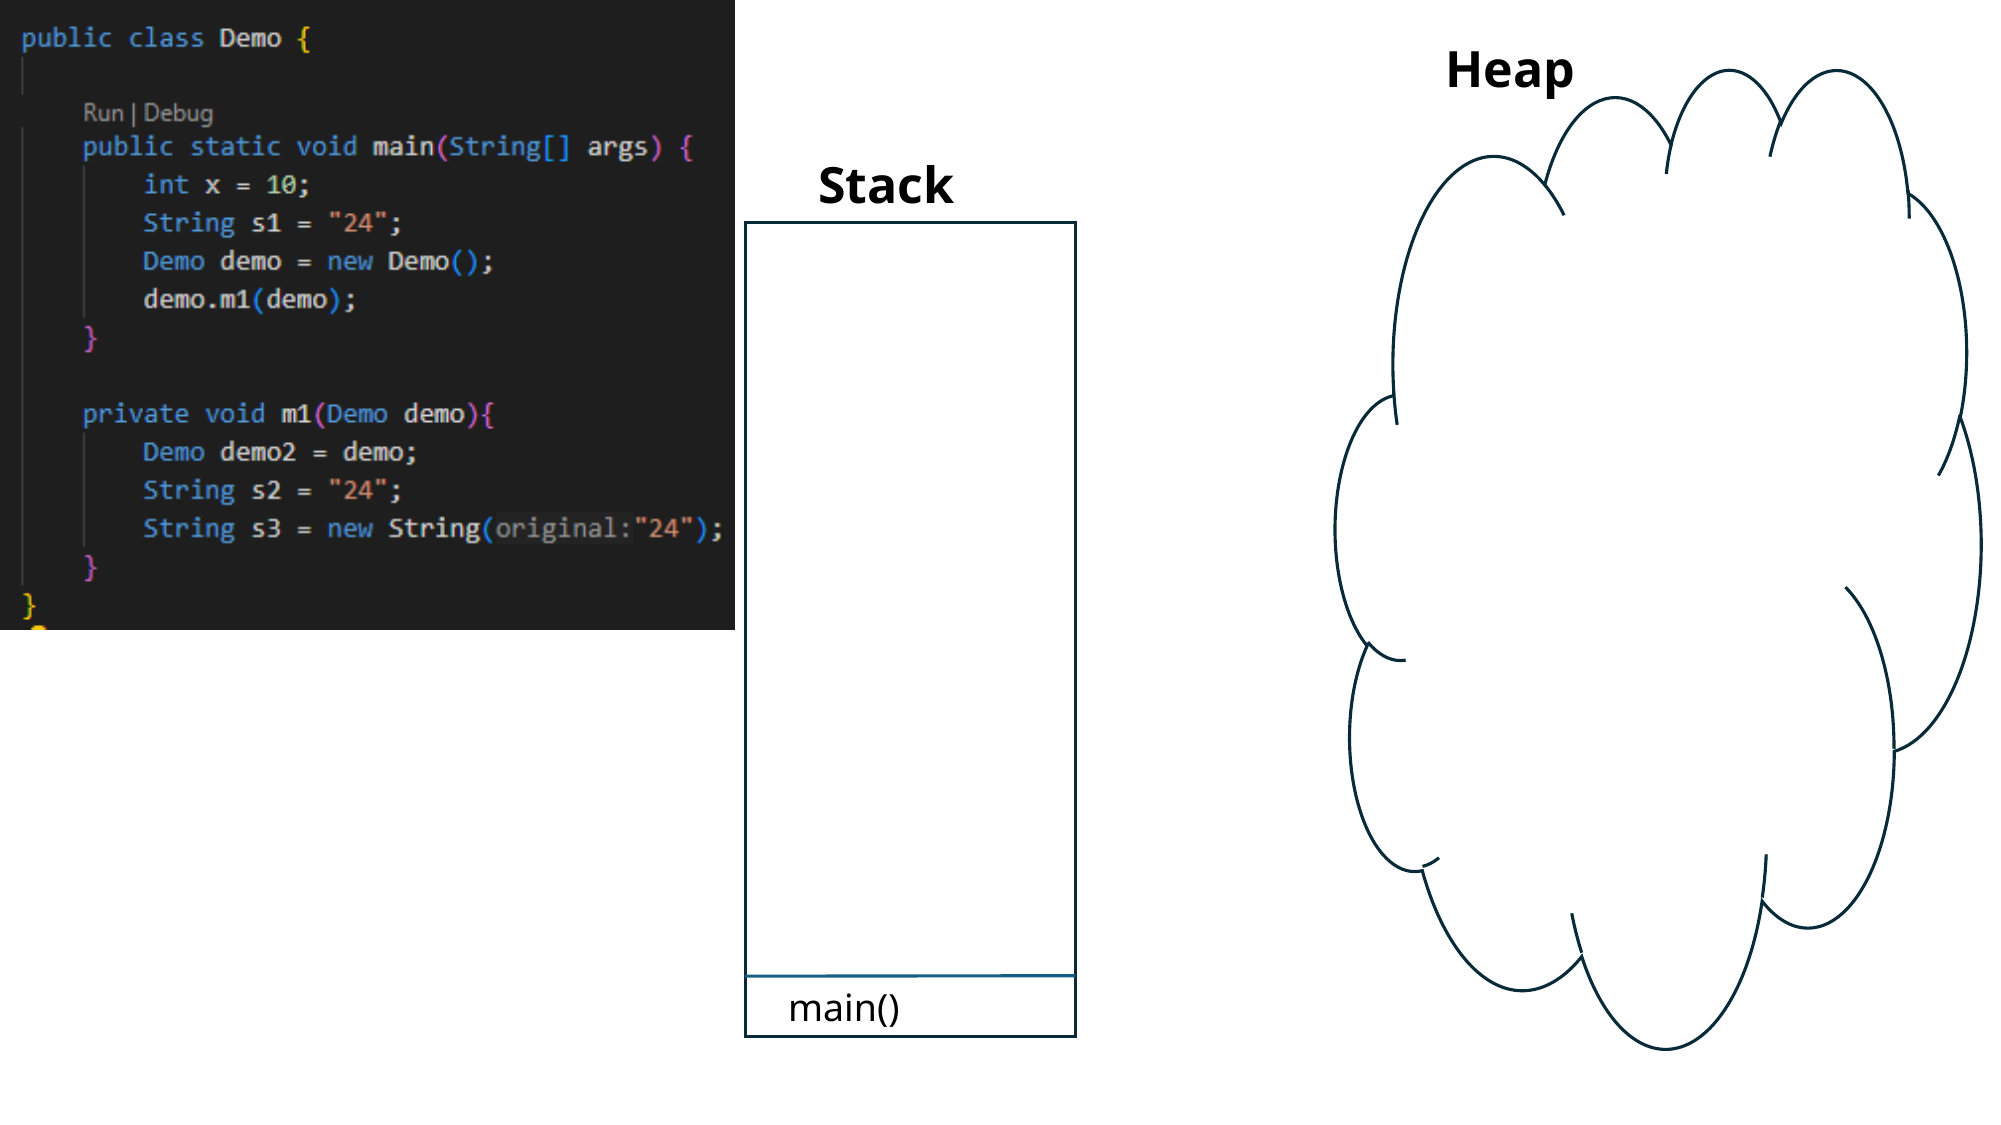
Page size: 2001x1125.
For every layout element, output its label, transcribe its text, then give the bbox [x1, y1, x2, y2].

picture [0, 0, 736, 630]
text_box main() [773, 978, 971, 1037]
text_box [1333, 68, 1983, 1051]
text_box Heap [1430, 30, 1629, 105]
text_box [744, 221, 1077, 1038]
text_box Stack [803, 145, 1001, 221]
